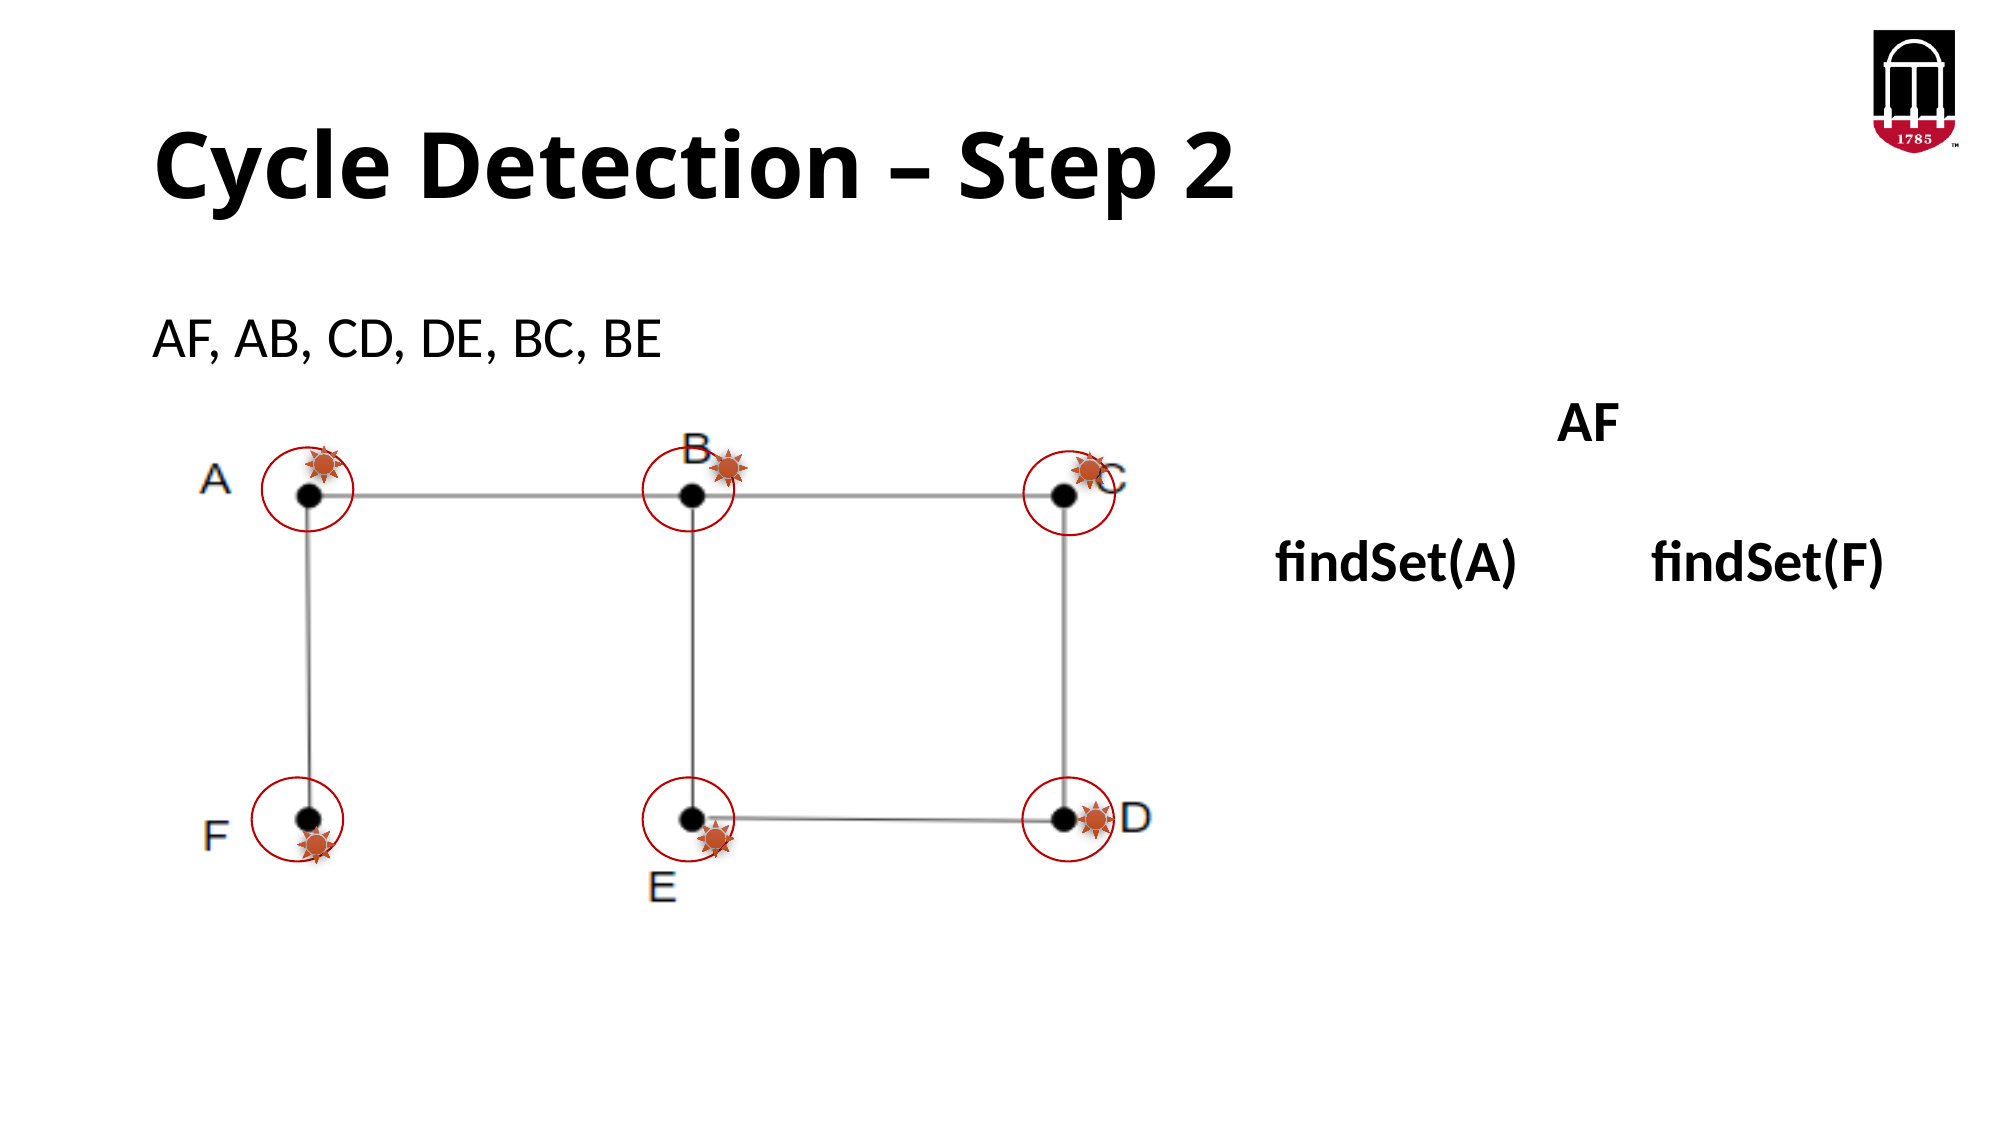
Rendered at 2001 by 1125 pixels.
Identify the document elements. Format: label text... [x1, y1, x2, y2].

list AF, AB, CD, DE, BC, BE [137, 299, 1863, 1014]
picture [1867, 25, 1961, 157]
picture [121, 376, 1216, 972]
text_box AF findSet(A) findSet(F) [1261, 375, 1917, 811]
title Cycle Detection – Step 2 [137, 59, 1863, 278]
